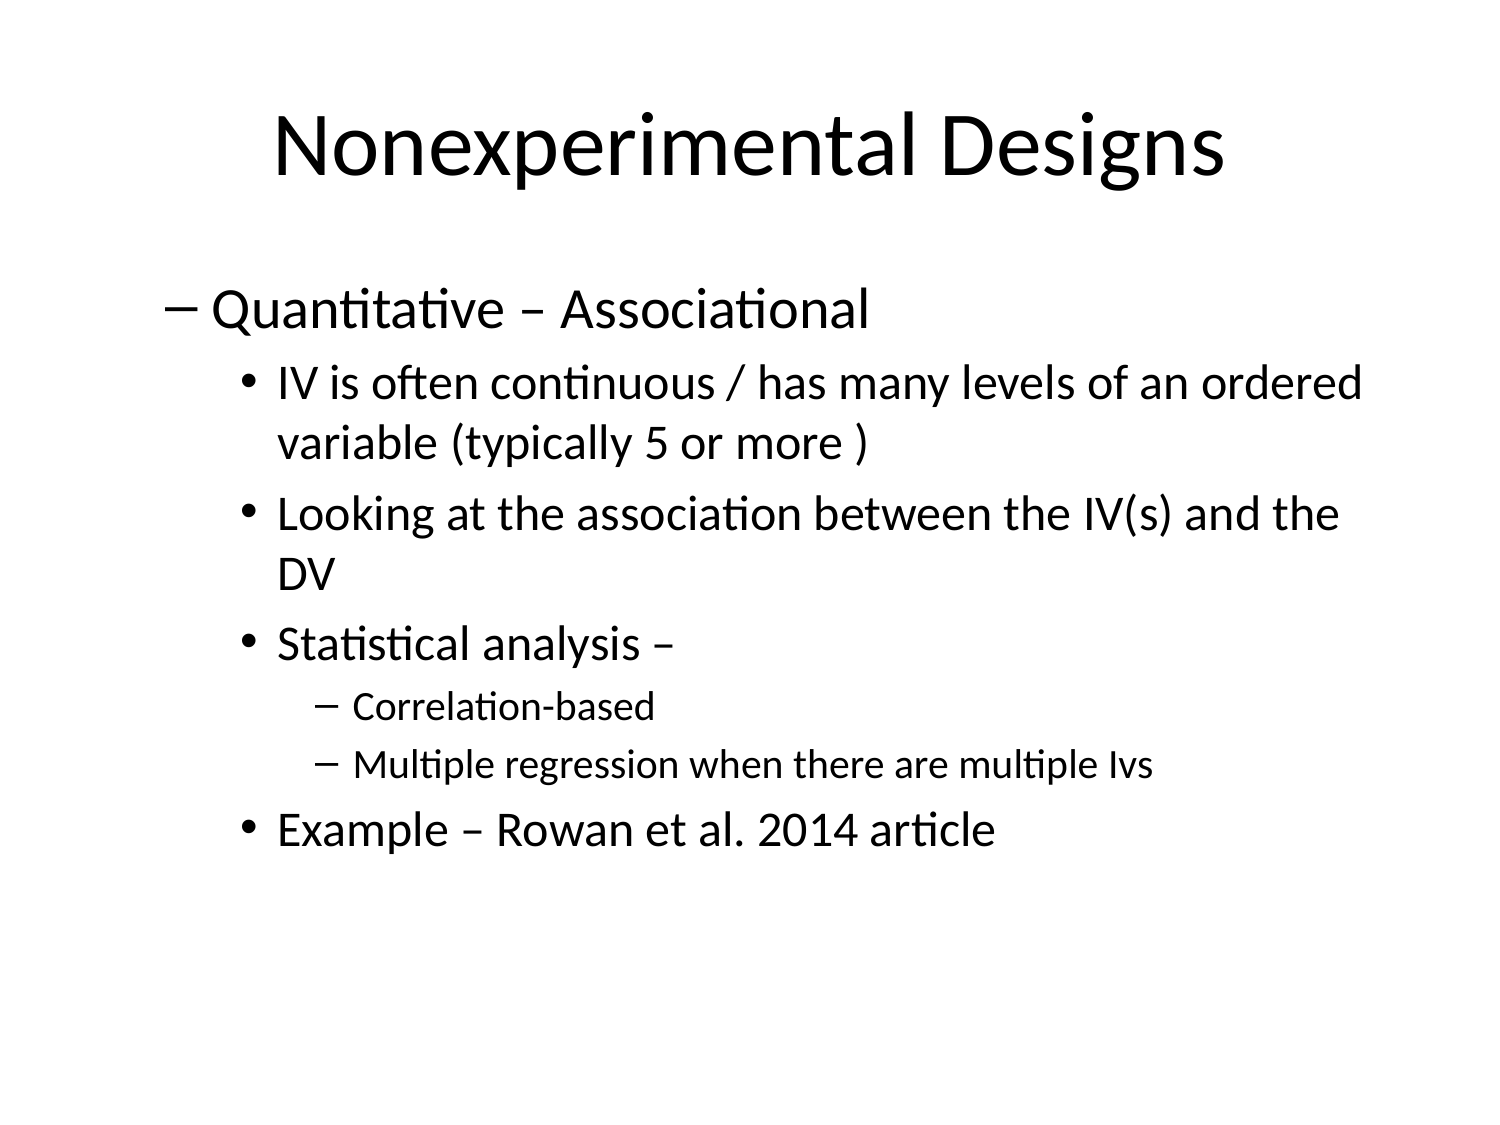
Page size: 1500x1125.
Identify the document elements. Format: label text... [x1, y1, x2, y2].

title Nonexperimental Designs [75, 45, 1425, 233]
list Quantitative – Associational IV is often continuous / has many levels of an ordered variable (typically 5 or more ) Looking at the association between the IV(s) and the DV Statistical analysis – Correlation-based Multiple regression when there are multiple Ivs Example – Rowan et al. 2014 article [75, 262, 1425, 1005]
